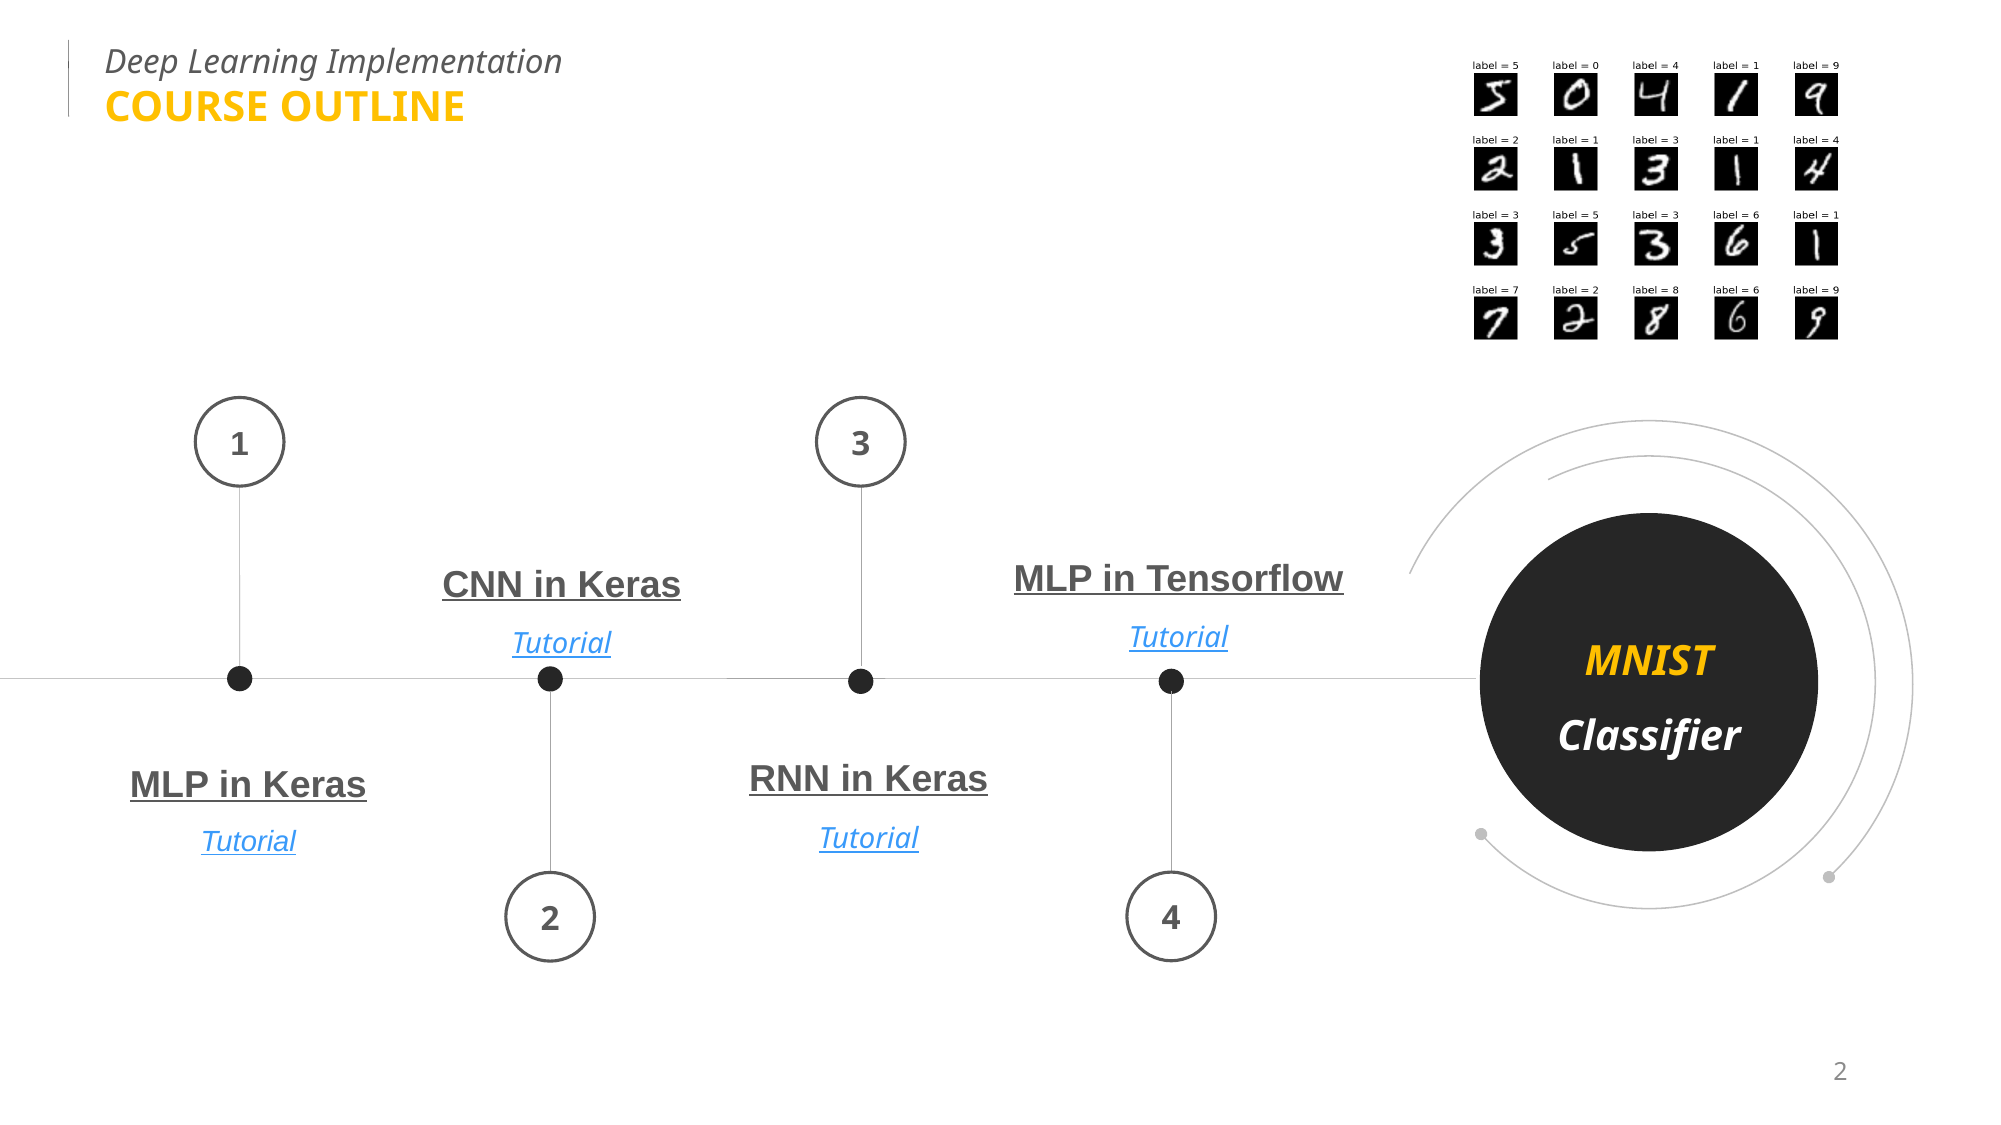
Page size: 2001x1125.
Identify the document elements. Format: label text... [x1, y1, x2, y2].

text_box [1158, 667, 1185, 678]
text_box [1876, 549, 1914, 820]
text_box 2 [504, 871, 596, 963]
picture [1444, 52, 1854, 360]
text_box [226, 679, 254, 693]
text_box [536, 679, 564, 693]
text_box 3 [815, 396, 907, 488]
text_box [847, 667, 875, 678]
text_box [847, 679, 875, 695]
text_box [226, 665, 254, 678]
text_box 1 [194, 396, 286, 488]
text_box 4 [1125, 871, 1217, 962]
text_box [1517, 420, 1781, 455]
text_box [1409, 549, 1422, 580]
text_box MLP in Keras Tutorial [84, 730, 398, 866]
text_box [1157, 679, 1185, 695]
text_box Deep Learning Implementation COURSE OUTLINE [103, 39, 644, 232]
slide_number 2 [1412, 1042, 1863, 1103]
text_box [536, 672, 564, 678]
text_box RNN in Keras Tutorial [703, 724, 1019, 867]
text_box MLP in Tensorflow Tutorial [960, 523, 1383, 666]
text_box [1422, 455, 1876, 909]
text_box CNN in Keras Tutorial [396, 529, 712, 672]
